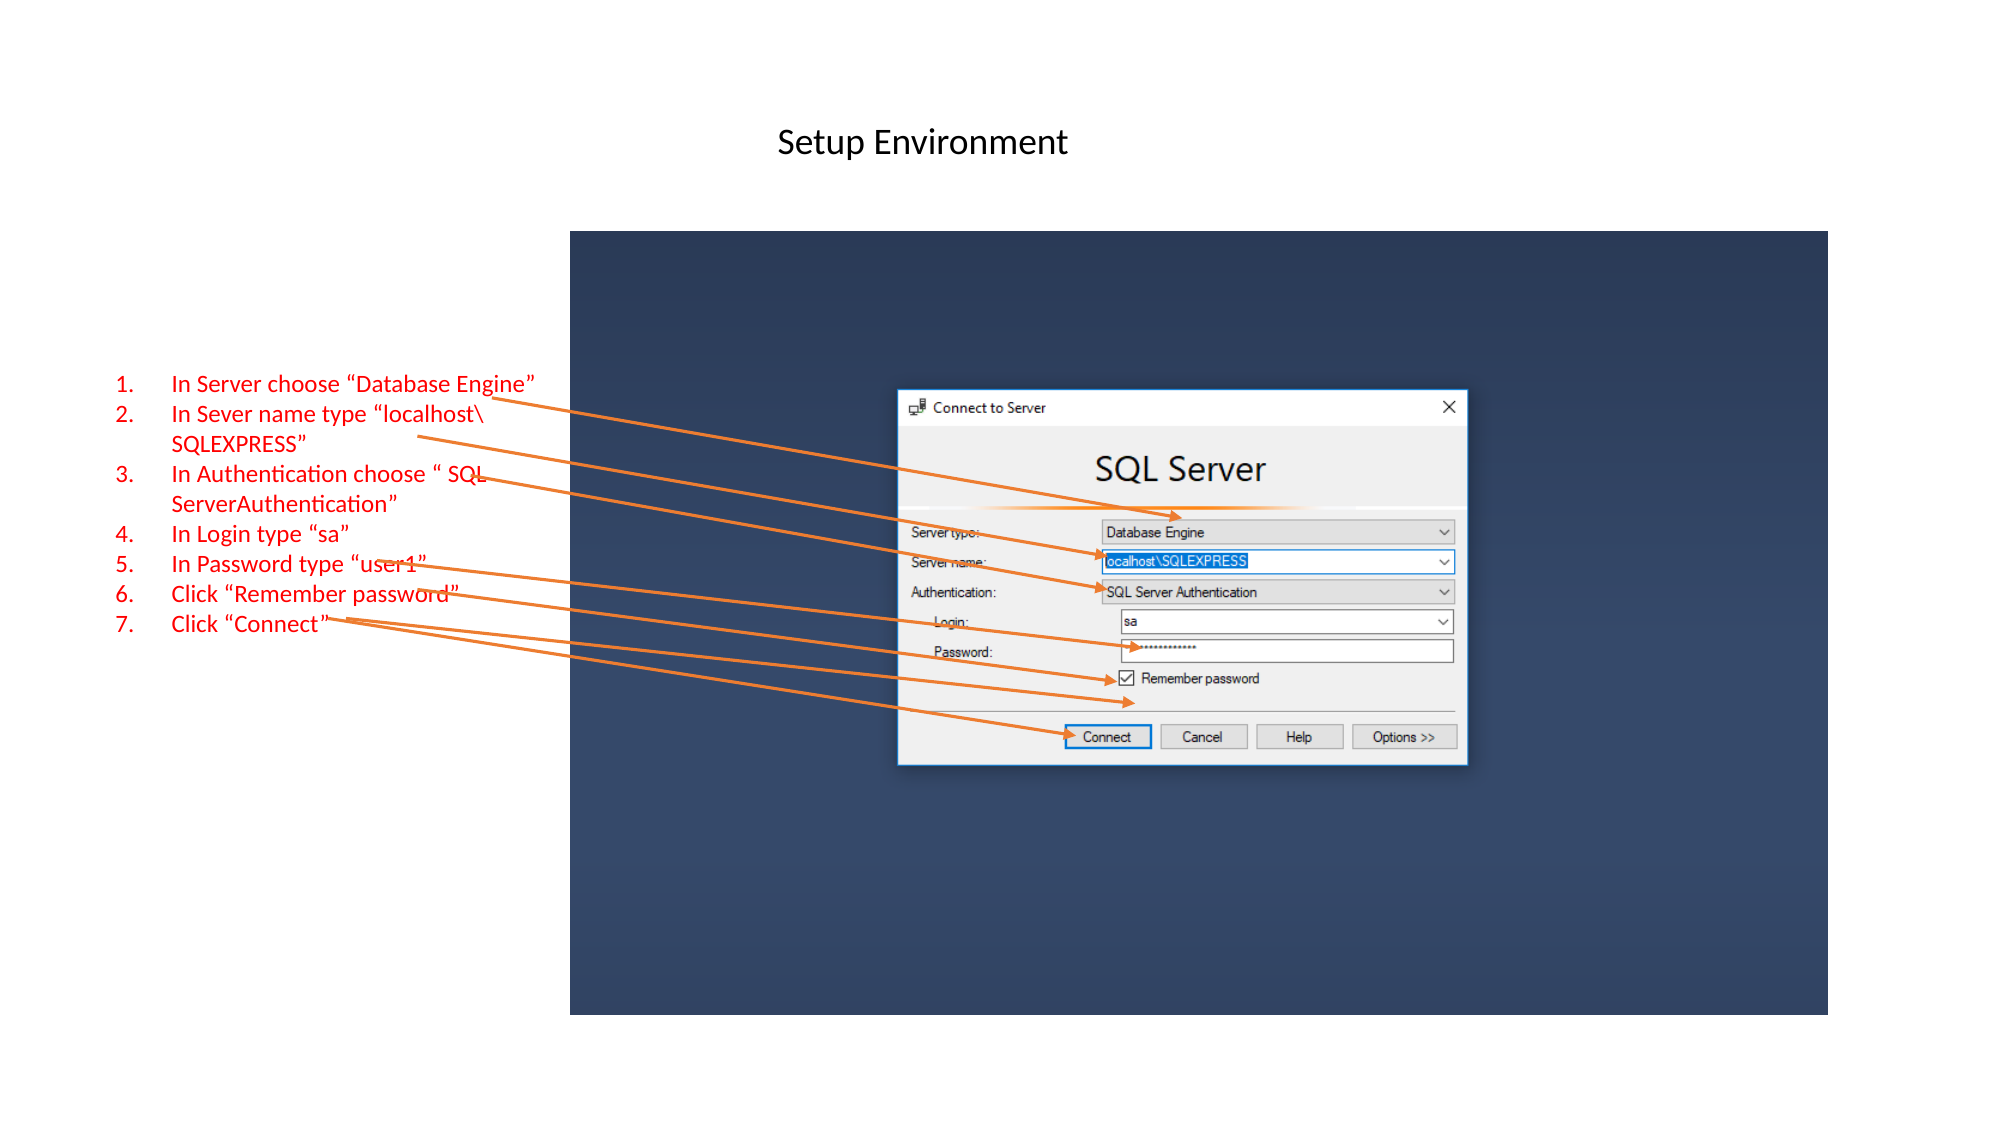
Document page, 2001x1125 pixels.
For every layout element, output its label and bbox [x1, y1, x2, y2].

text_box [100, 109, 1828, 1016]
